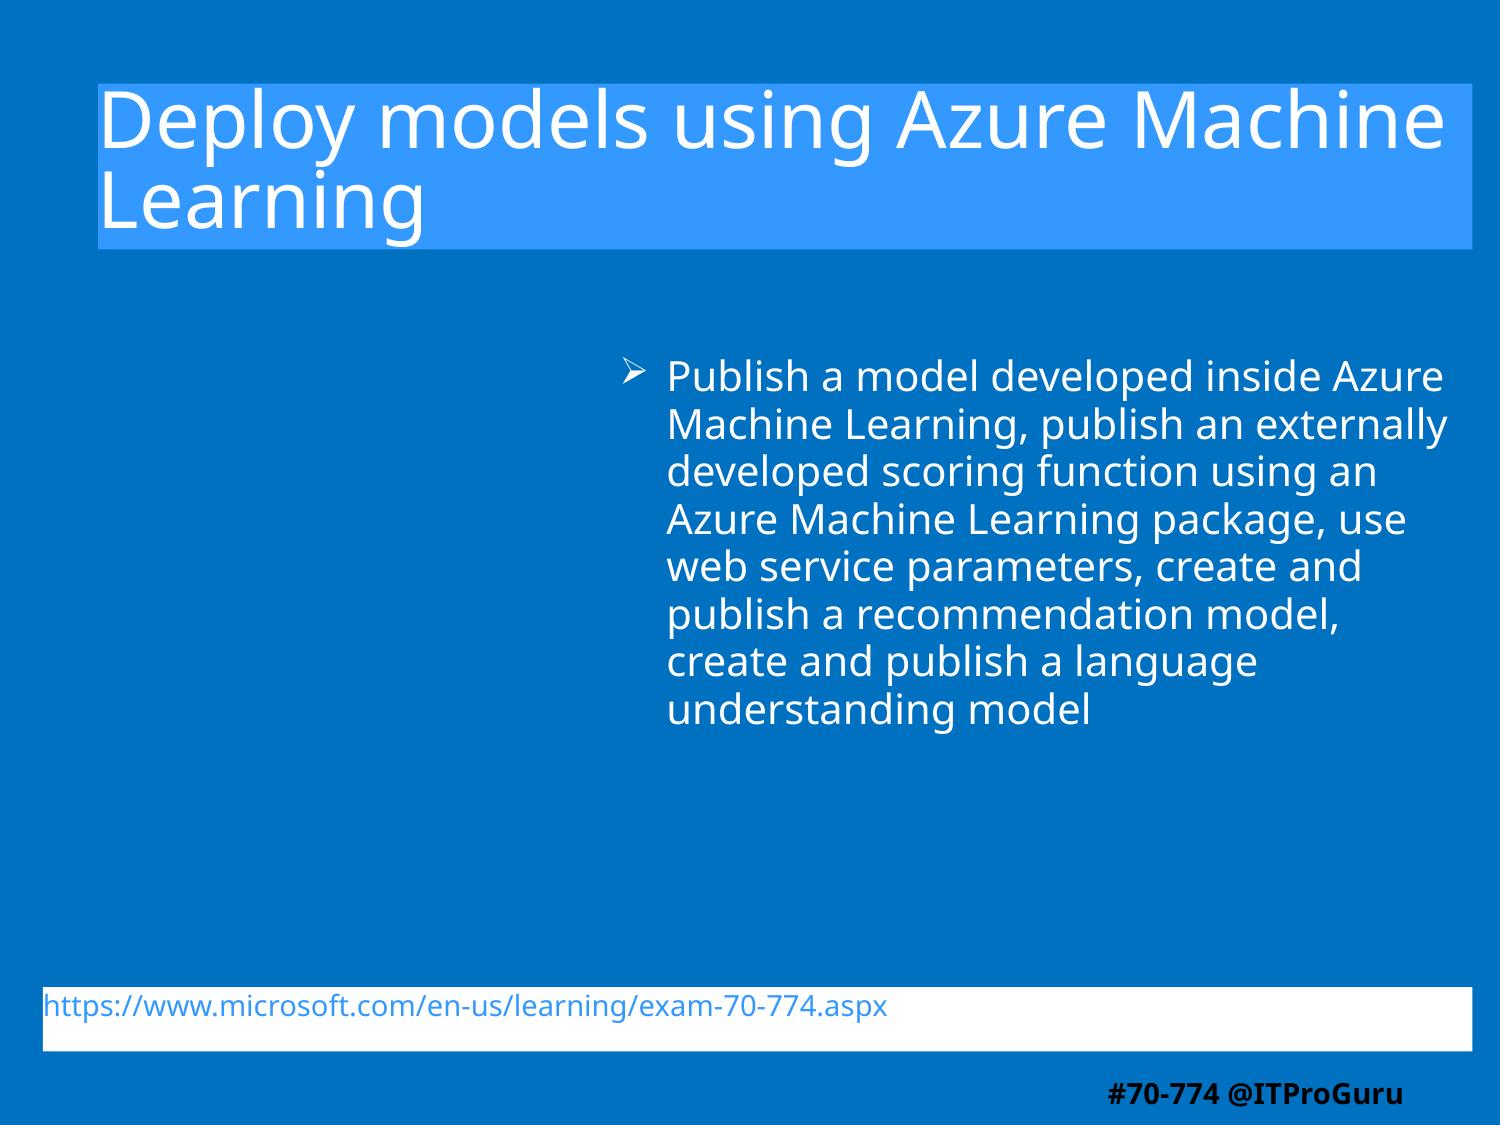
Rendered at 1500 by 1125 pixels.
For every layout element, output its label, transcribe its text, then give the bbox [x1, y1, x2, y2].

title Deploy models using Azure Machine Learning [97, 83, 1473, 250]
list https://www.microsoft.com/en-us/learning/exam-70-774.aspx [42, 986, 1473, 1052]
subtitle Publish a model developed inside Azure Machine Learning, publish an externally developed scoring function using an Azure Machine Learning package, use web service parameters, create and publish a recommendation model, create and publish a language understanding model [604, 345, 1473, 958]
